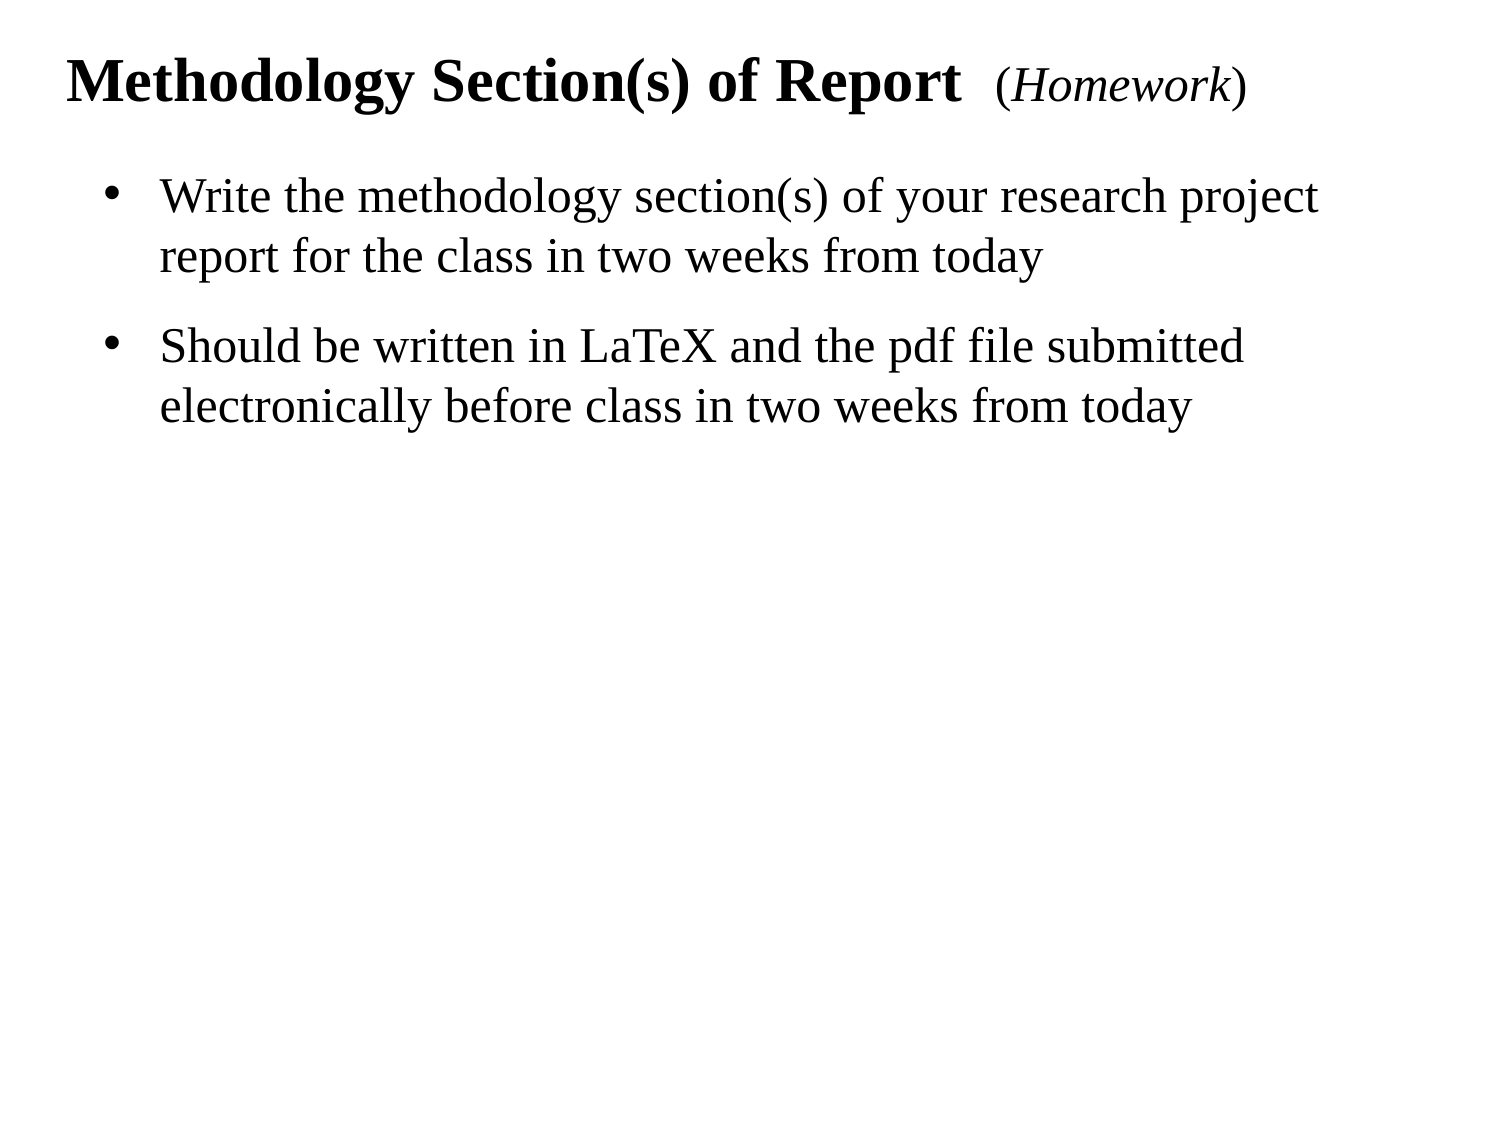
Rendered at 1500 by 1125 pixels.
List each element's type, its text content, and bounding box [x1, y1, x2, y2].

text_box Methodology Section(s) of Report (Homework) [51, 31, 1263, 122]
text_box Write the methodology section(s) of your research project report for the class in two weeks from today Should be written in LaTeX and the pdf file submitted electronically before class in two weeks from today [88, 155, 1440, 440]
